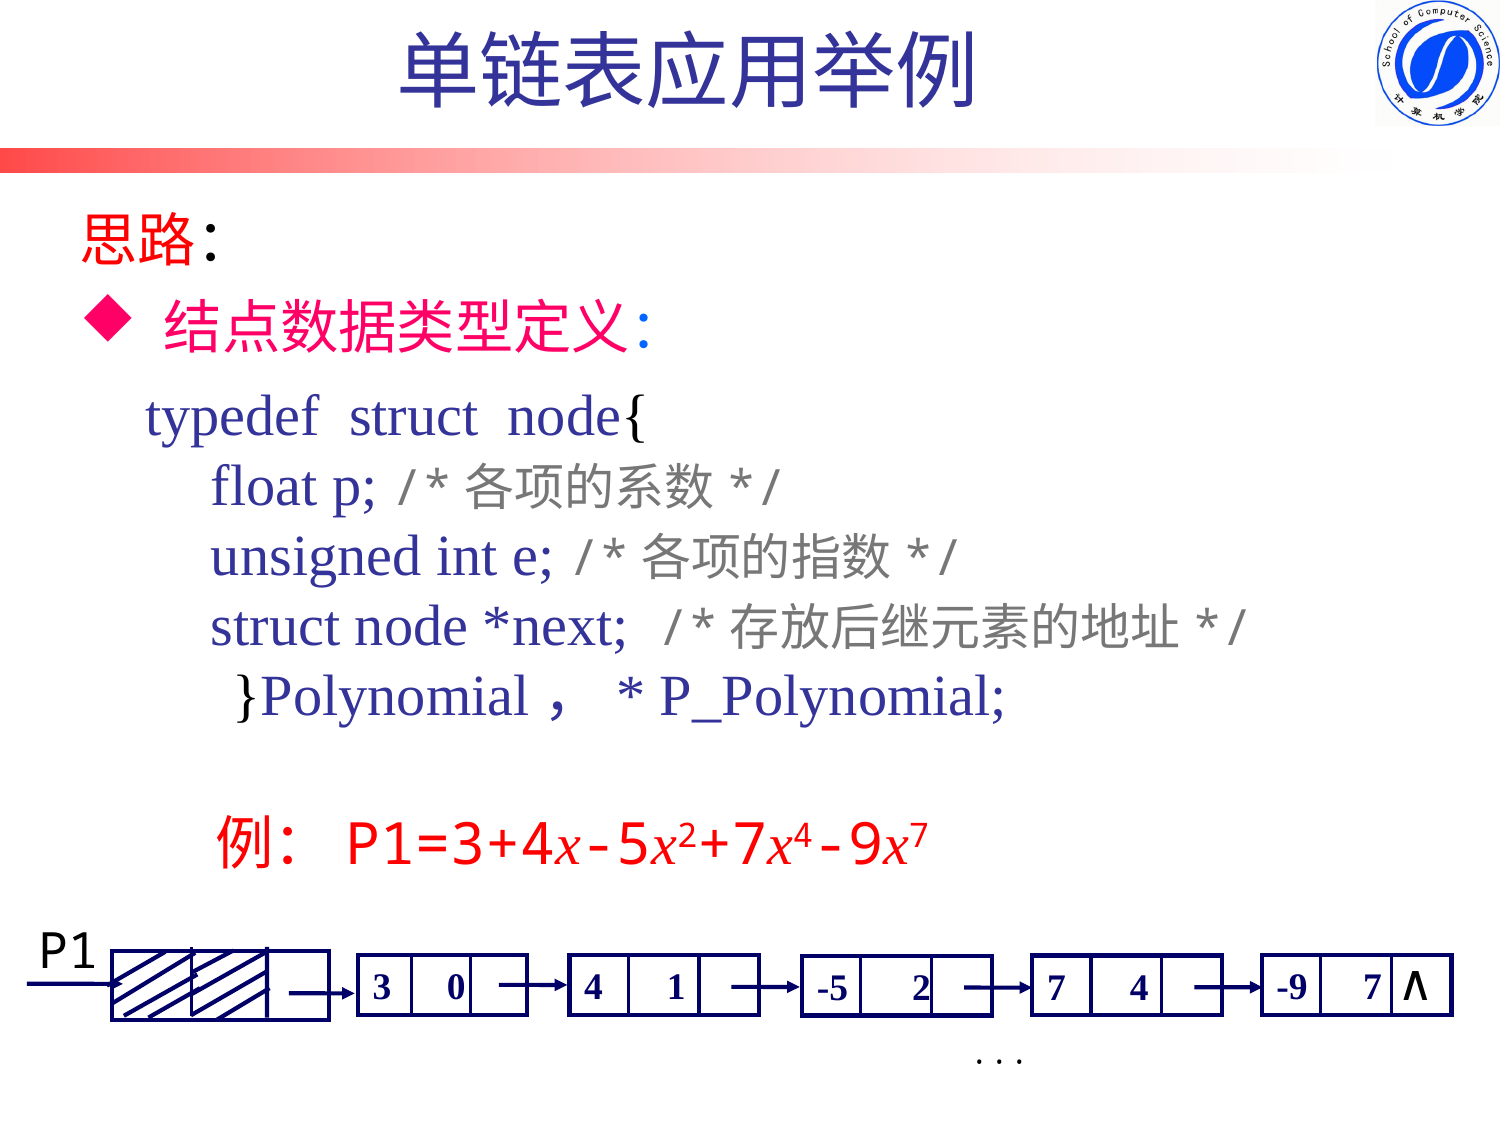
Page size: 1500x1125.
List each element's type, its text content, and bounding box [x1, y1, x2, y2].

text_box 例：P1=3+4x-5x2+7x4-9x7 [200, 799, 944, 885]
text_box ··· [954, 1033, 1045, 1088]
picture [1375, 0, 1500, 126]
text_box typedef struct node{ float p; /*各项的系数*/ unsigned int e; /*各项的指数*/ struct node *next; /*存放后继元素的地址*/ }Polynomial，* P_Polynomial; [64, 369, 1374, 735]
text_box 思路： 结点数据类型定义： [64, 196, 1414, 368]
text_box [26, 911, 1452, 1021]
text_box 单链表应用举例 [1, 45, 1374, 126]
